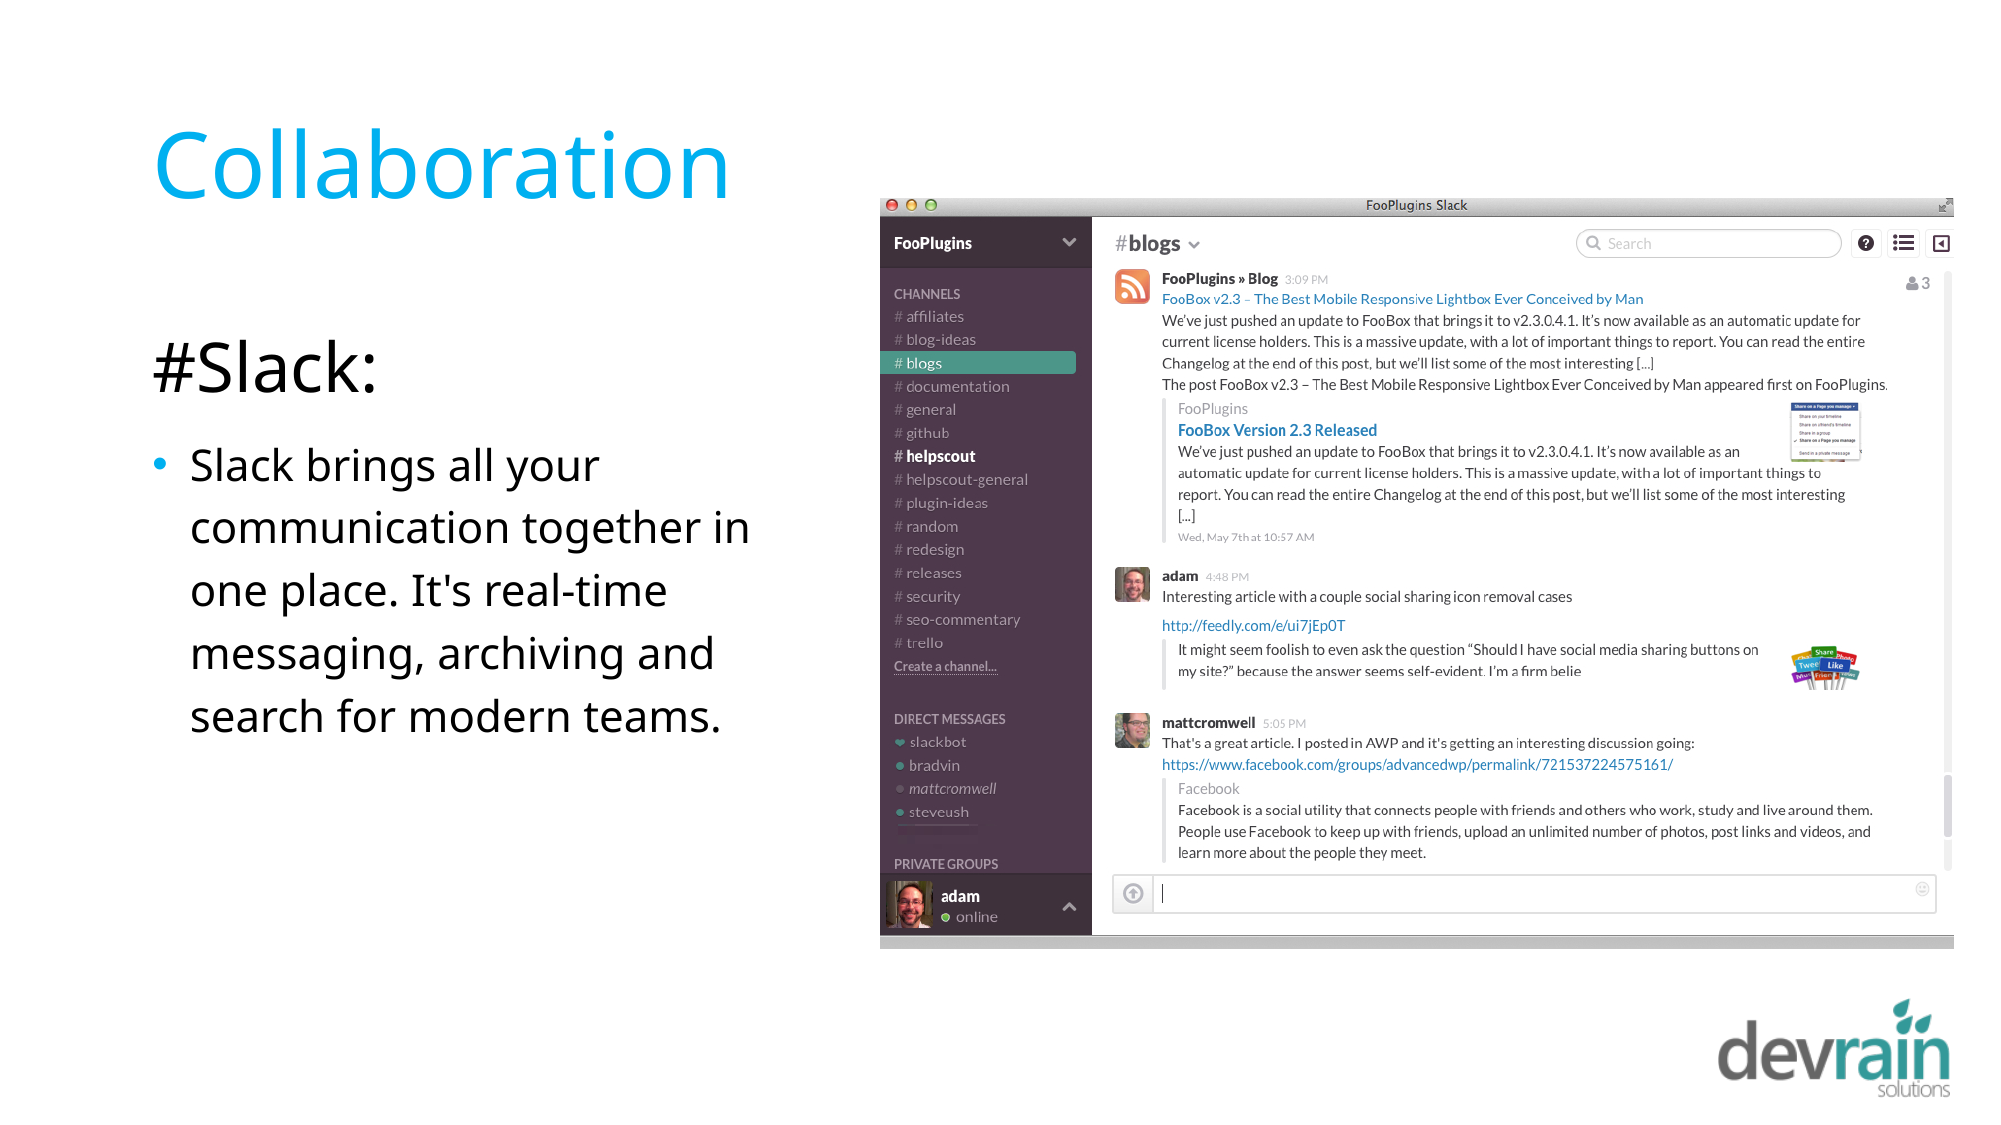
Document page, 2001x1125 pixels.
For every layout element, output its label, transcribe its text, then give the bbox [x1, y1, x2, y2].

picture [880, 198, 1954, 949]
title Collaboration [137, 59, 1863, 278]
list #Slack: Slack brings all your communication together in one place. It's real-time messaging, archiving and search for modern teams. [137, 299, 785, 1014]
picture [1718, 998, 1950, 1098]
